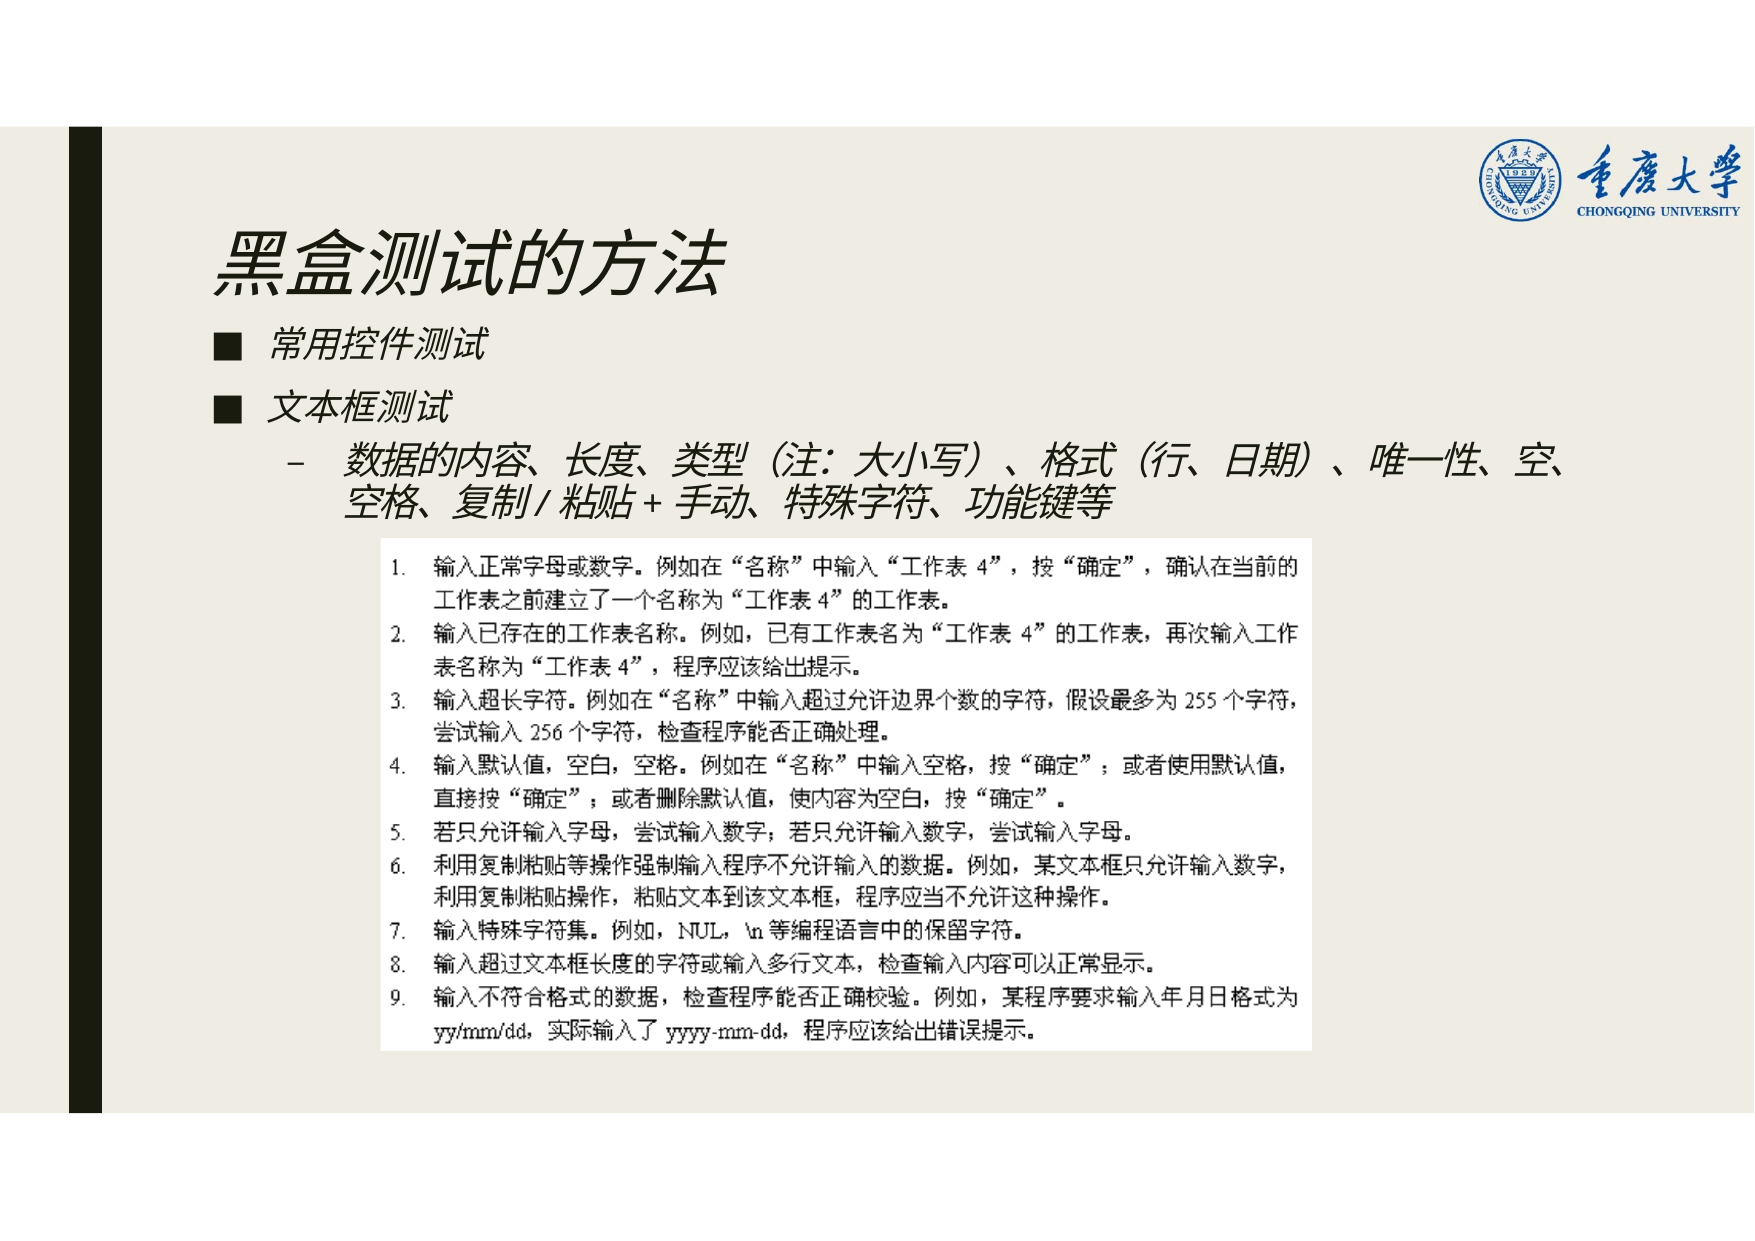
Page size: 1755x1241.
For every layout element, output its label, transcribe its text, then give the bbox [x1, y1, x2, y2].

text_box 常用控件测试 文本框测试 – 数据的内容、长度、类型（注：大小写）、格式（行、日期）、唯一性、空、 空格、复制/粘贴+手动、特殊字符、功能键等 [208, 299, 1587, 524]
text_box [1478, 137, 1741, 222]
text_box [380, 538, 1312, 1051]
title 黑盒测试的方法 [208, 215, 725, 299]
